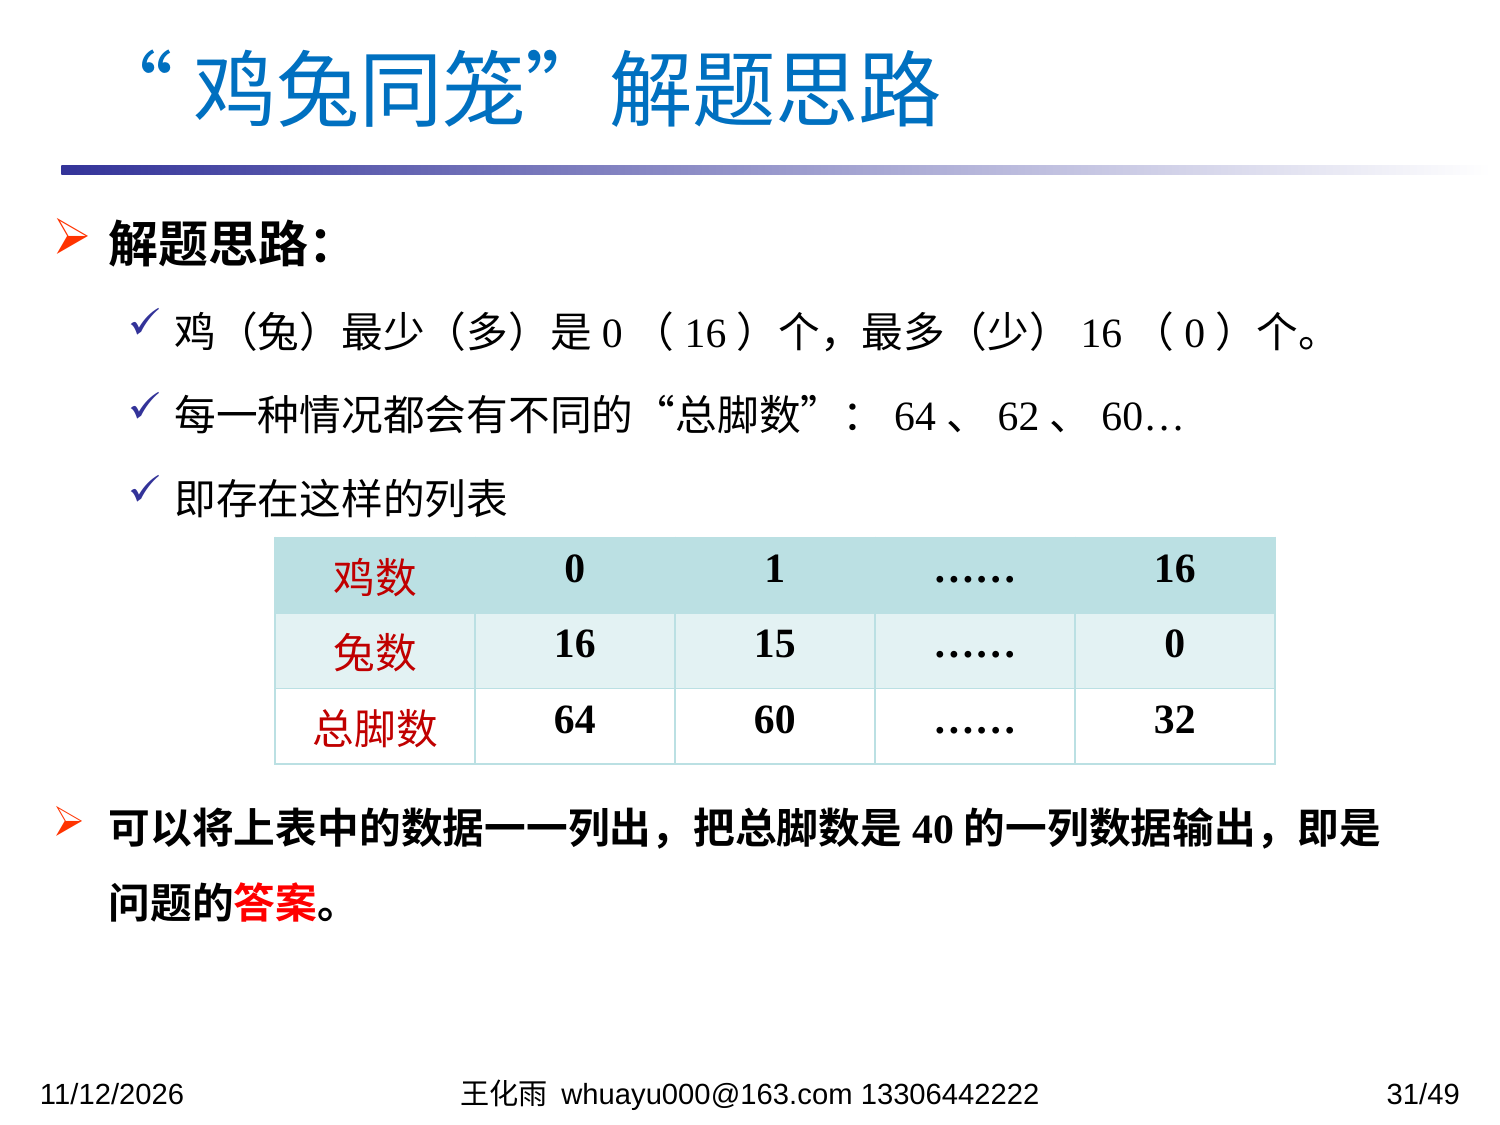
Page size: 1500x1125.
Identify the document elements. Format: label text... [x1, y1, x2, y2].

table_cell 16 [476, 614, 674, 688]
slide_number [24, 1074, 376, 1103]
table_cell 64 [476, 689, 674, 763]
title “鸡兔同笼”解题思路 [75, 37, 1475, 138]
table_cell 0 [1076, 614, 1274, 688]
table_cell …… [876, 614, 1074, 688]
table_cell 60 [676, 689, 874, 763]
slide_number 31/49 [1187, 1074, 1476, 1103]
table_cell 兔数 [276, 614, 474, 688]
table_header …… [876, 538, 1074, 612]
table_header 1 [676, 538, 874, 612]
table_cell 15 [676, 614, 874, 688]
table_cell 32 [1076, 689, 1274, 763]
table_header 0 [476, 538, 674, 612]
list 解题思路： 鸡（兔）最少（多）是0（16）个，最多（少）16（0）个。 每一种情况都会有不同的“总脚数”：64、62、60… 即存在这样的列表 可以将上表中的数据一一列出，把总脚数是40的一列数据输出，即是问题的答案。 [37, 174, 1425, 975]
footer 王化雨 whuayu000@163.com 13306442222 [387, 1074, 1113, 1103]
table_cell …… [876, 689, 1074, 763]
table_header 鸡数 [276, 538, 474, 612]
table_cell 总脚数 [276, 689, 474, 763]
table_header 16 [1076, 538, 1274, 612]
